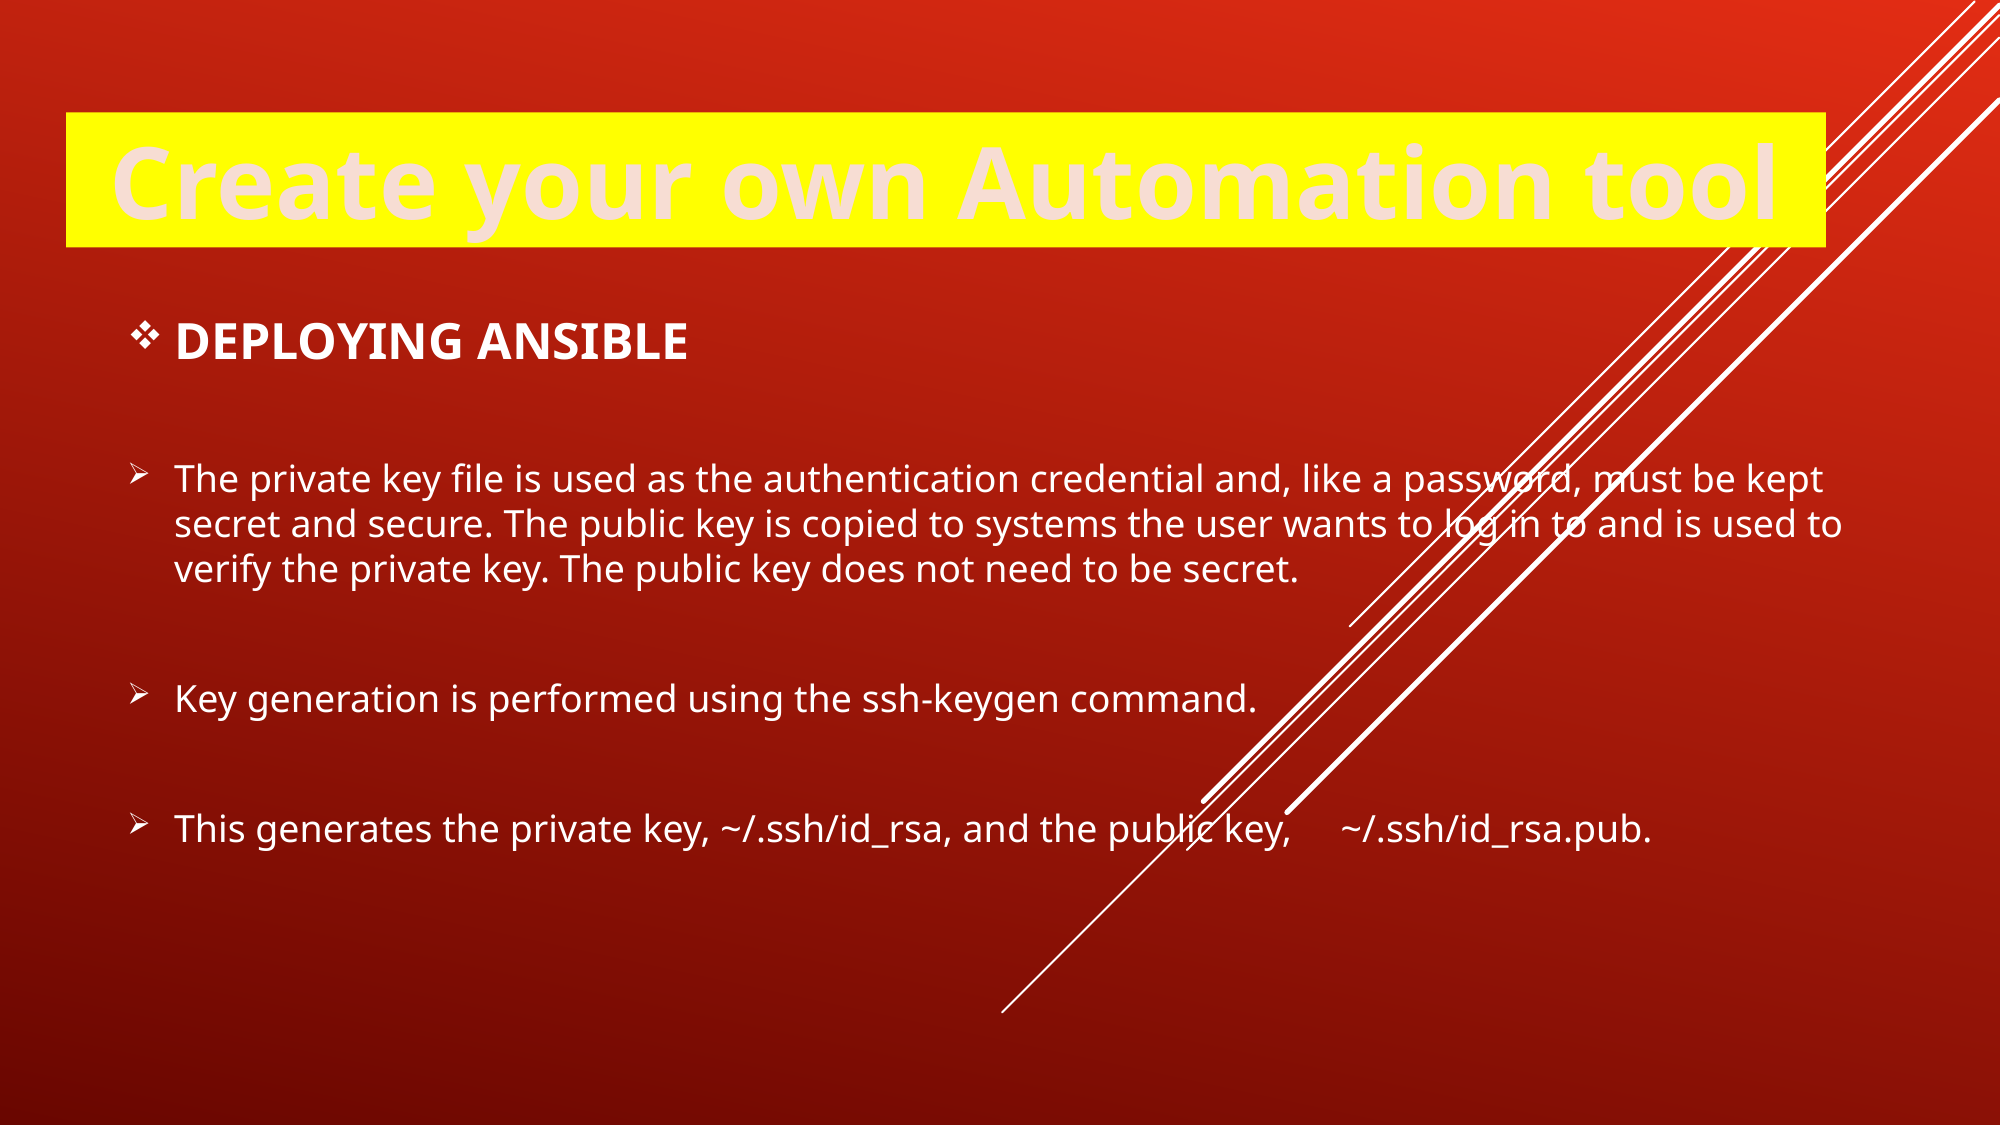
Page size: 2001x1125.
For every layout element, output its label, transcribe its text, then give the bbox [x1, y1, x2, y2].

subtitle DEPLOYING ANSIBLE The private key file is used as the authentication credential and, like a password, must be kept secret and secure. The public key is copied to systems the user wants to log in to and is used to verify the private key. The public key does not need to be secret. Key generation is performed using the ssh-keygen command. This generates the private key, ~/.ssh/id_rsa, and the public key, ~/.ssh/id_rsa.pub. [112, 302, 1888, 1061]
text_box Create your own Automation tool [66, 112, 1826, 248]
